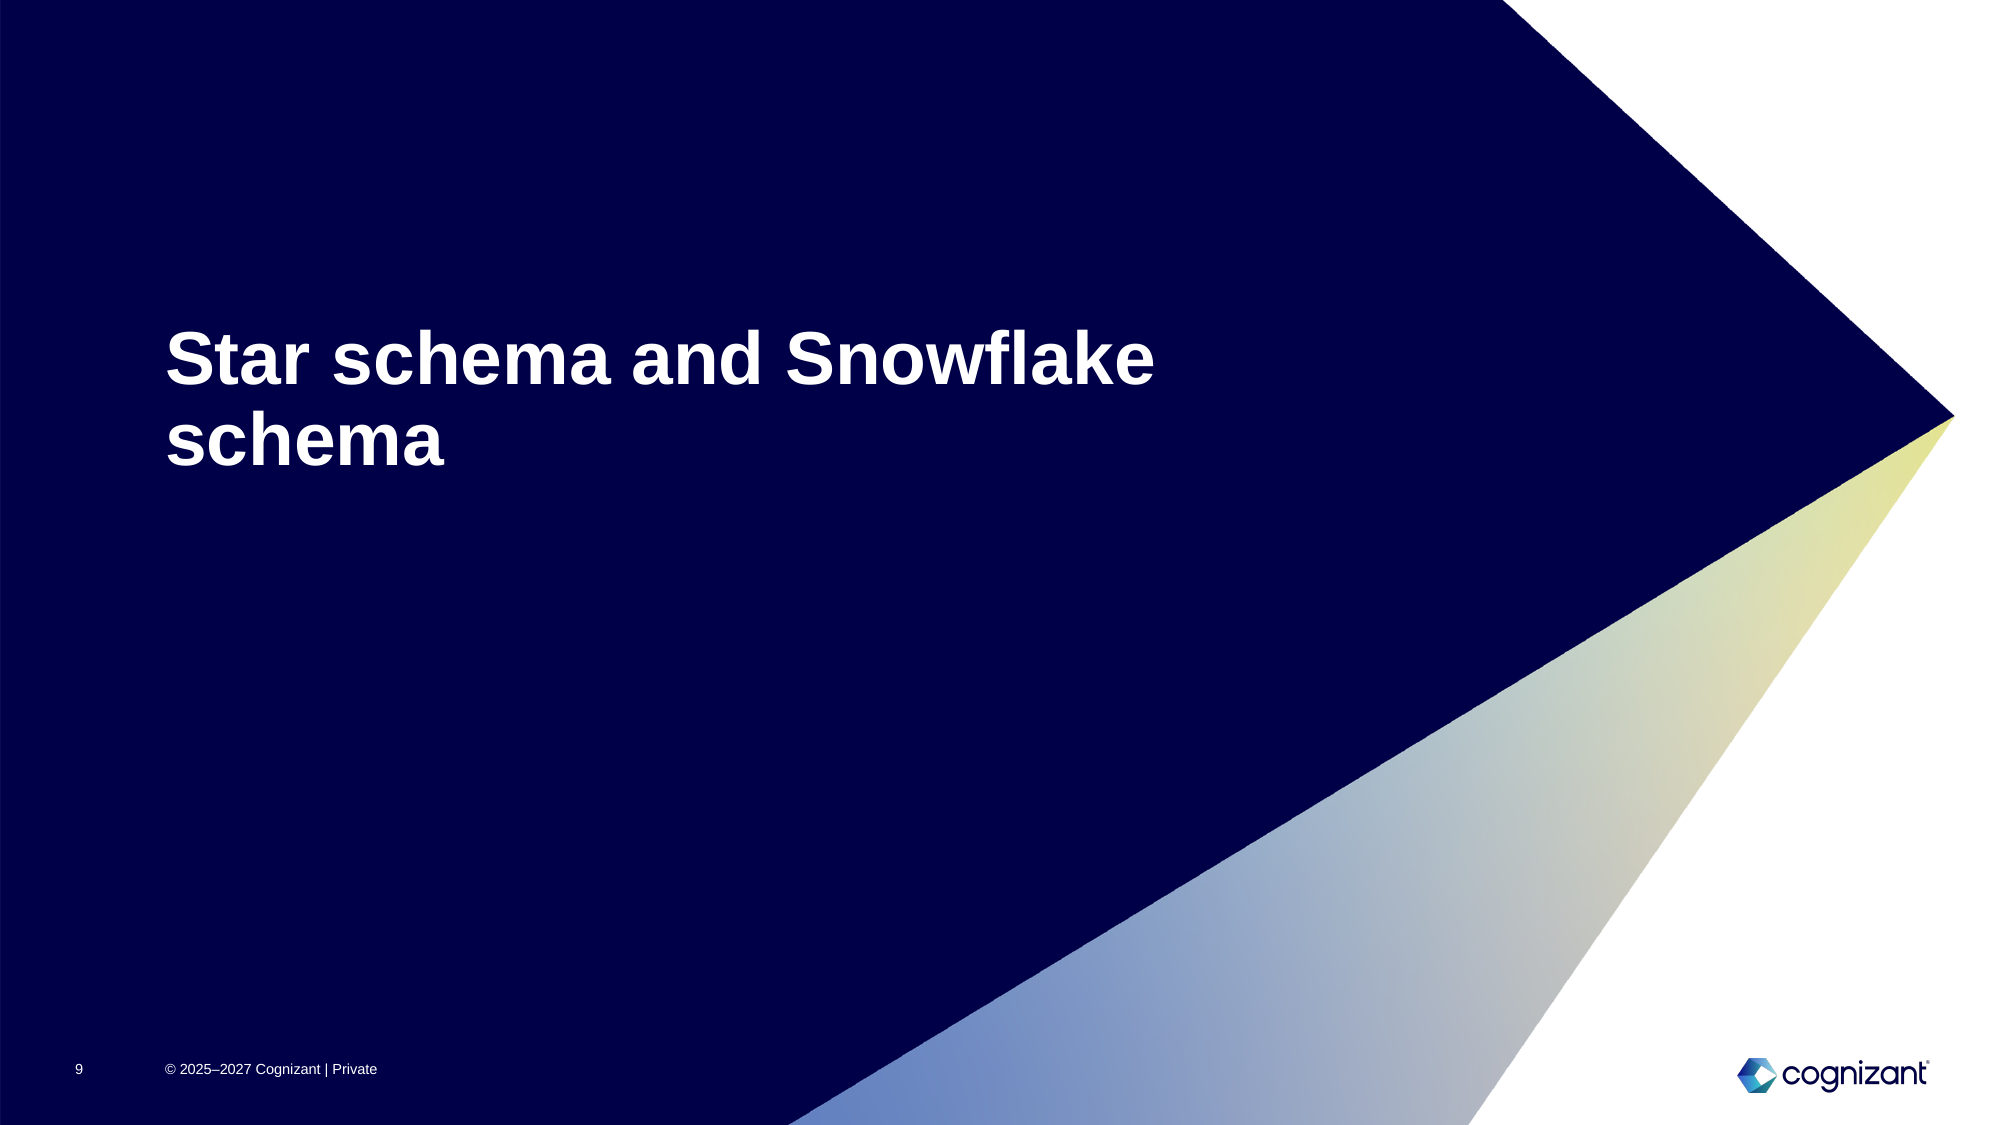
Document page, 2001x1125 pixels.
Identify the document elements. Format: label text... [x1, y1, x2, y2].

footer © 2025–2027 Cognizant | Private [165, 1050, 390, 1088]
picture [0, 0, 2000, 1125]
title Star schema and Snowflake schema [165, 318, 1337, 483]
slide_number 9 [75, 1050, 135, 1088]
